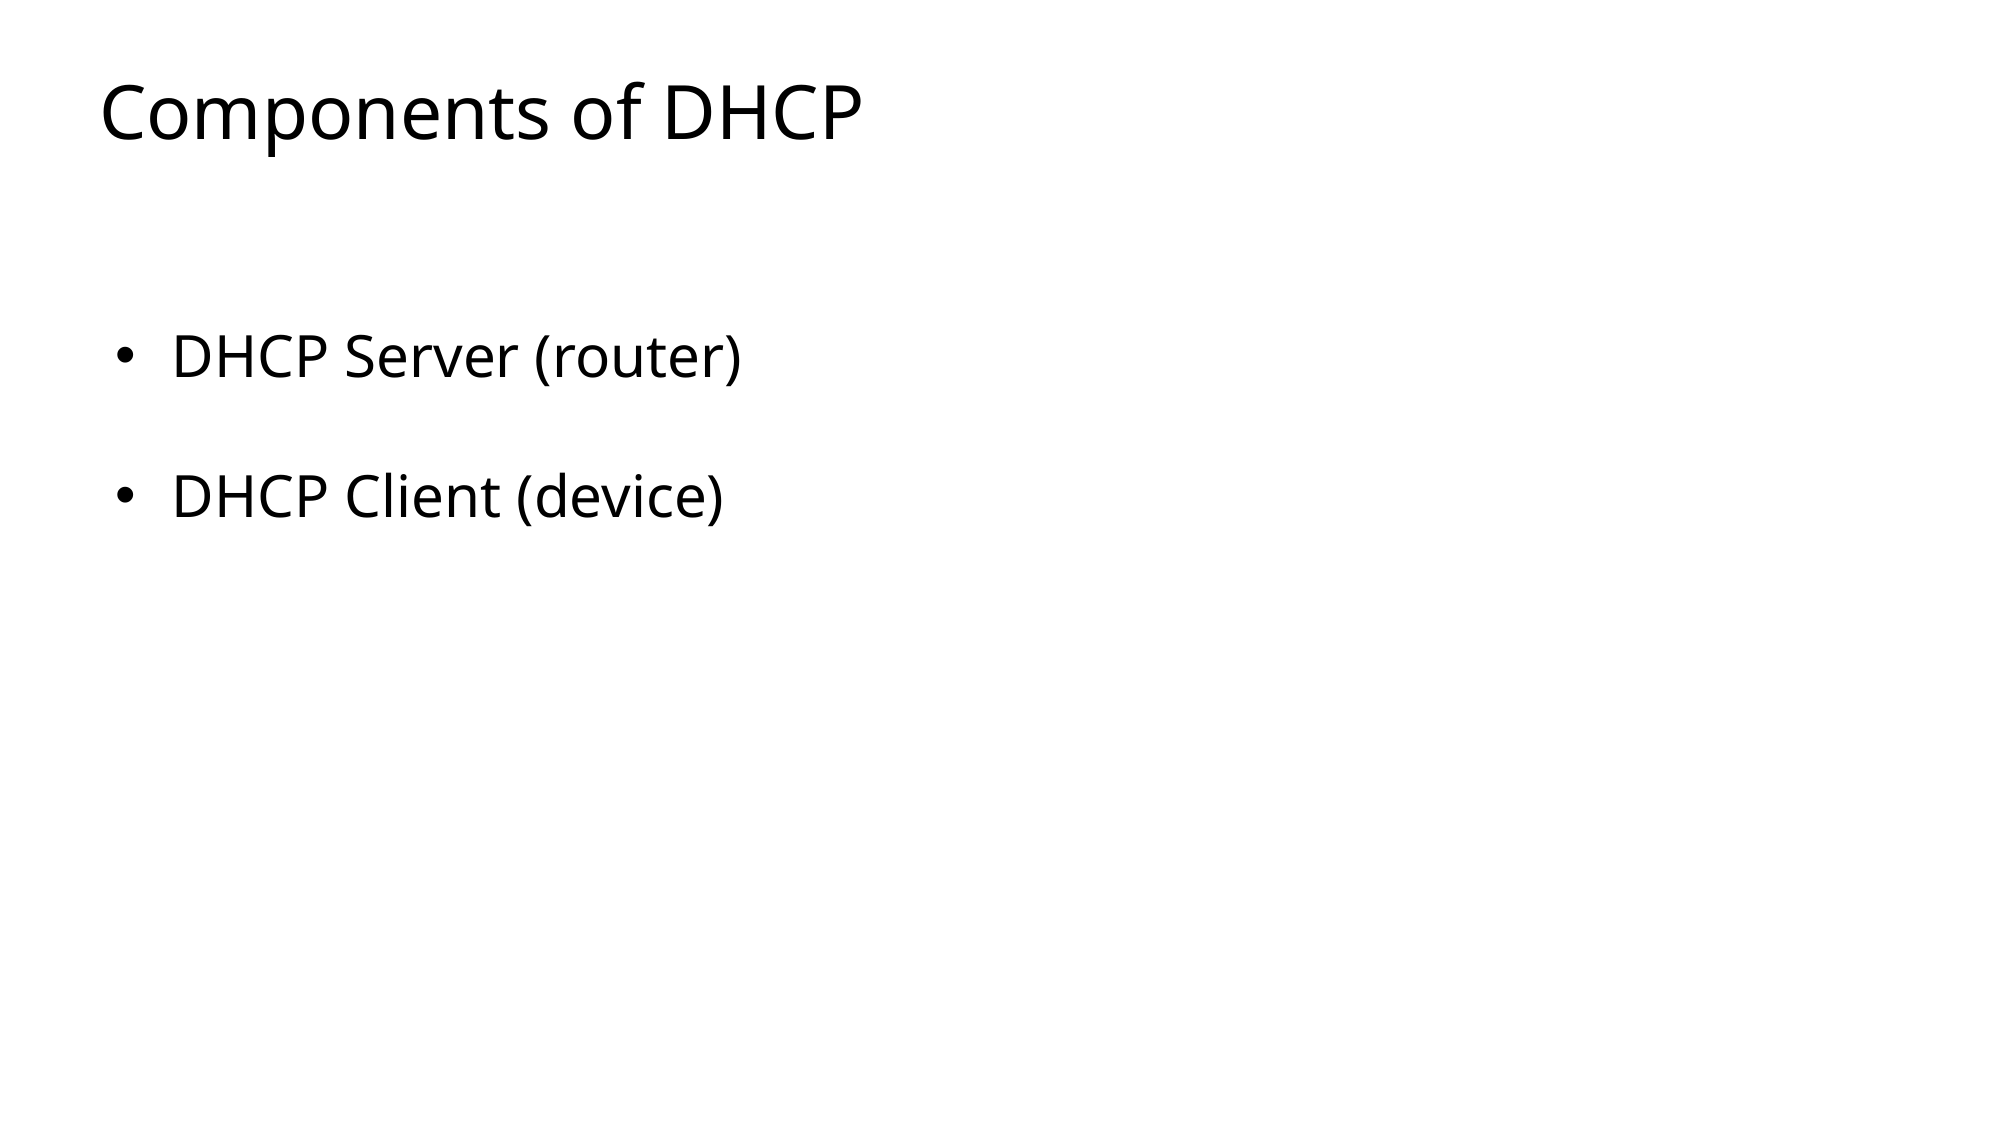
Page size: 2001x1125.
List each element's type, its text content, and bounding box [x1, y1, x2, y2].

text_box Components of DHCP [84, 57, 1191, 162]
text_box DHCP Server (router) DHCP Client (device) [100, 311, 1900, 537]
